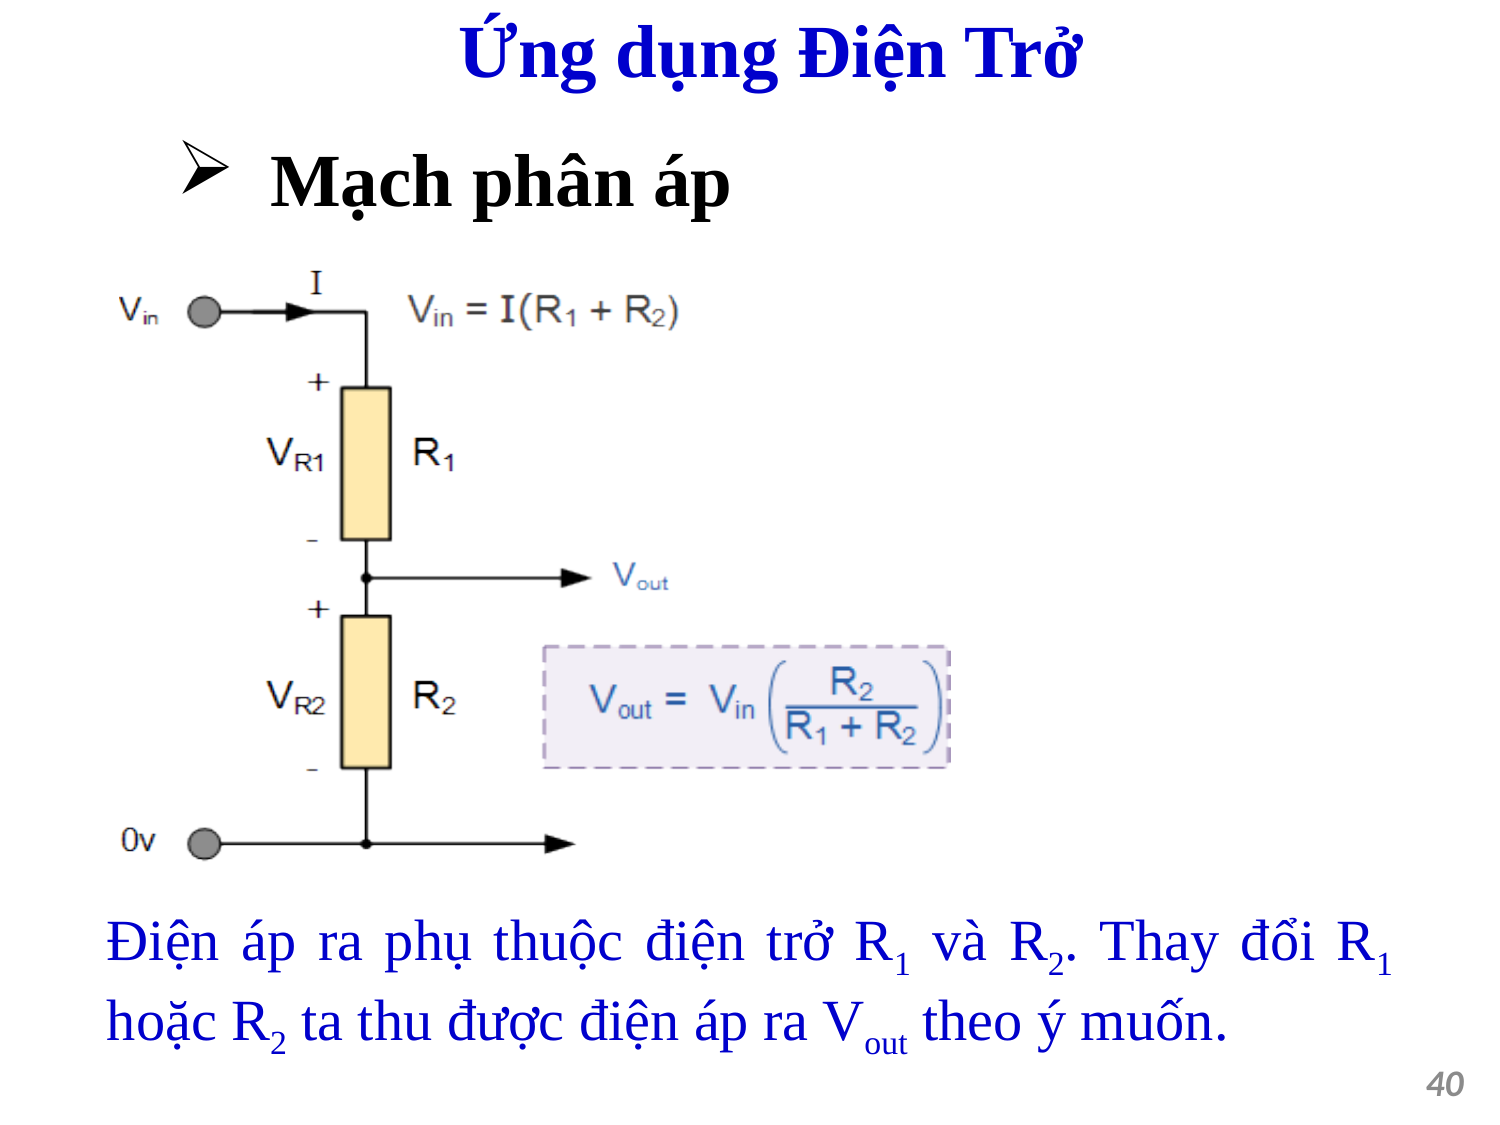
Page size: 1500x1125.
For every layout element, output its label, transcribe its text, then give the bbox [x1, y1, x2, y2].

text_box Mạch phân áp [53, 124, 857, 229]
picture [119, 261, 951, 864]
slide_number 40 [1374, 1051, 1479, 1112]
text_box Ứng dụng Điện Trở [189, 0, 1353, 100]
text_box Điện áp ra phụ thuộc điện trở R1 và R2. Thay đổi R1 hoặc R2 ta thu được điện áp ra Vout theo ý muốn. [92, 894, 1408, 1069]
